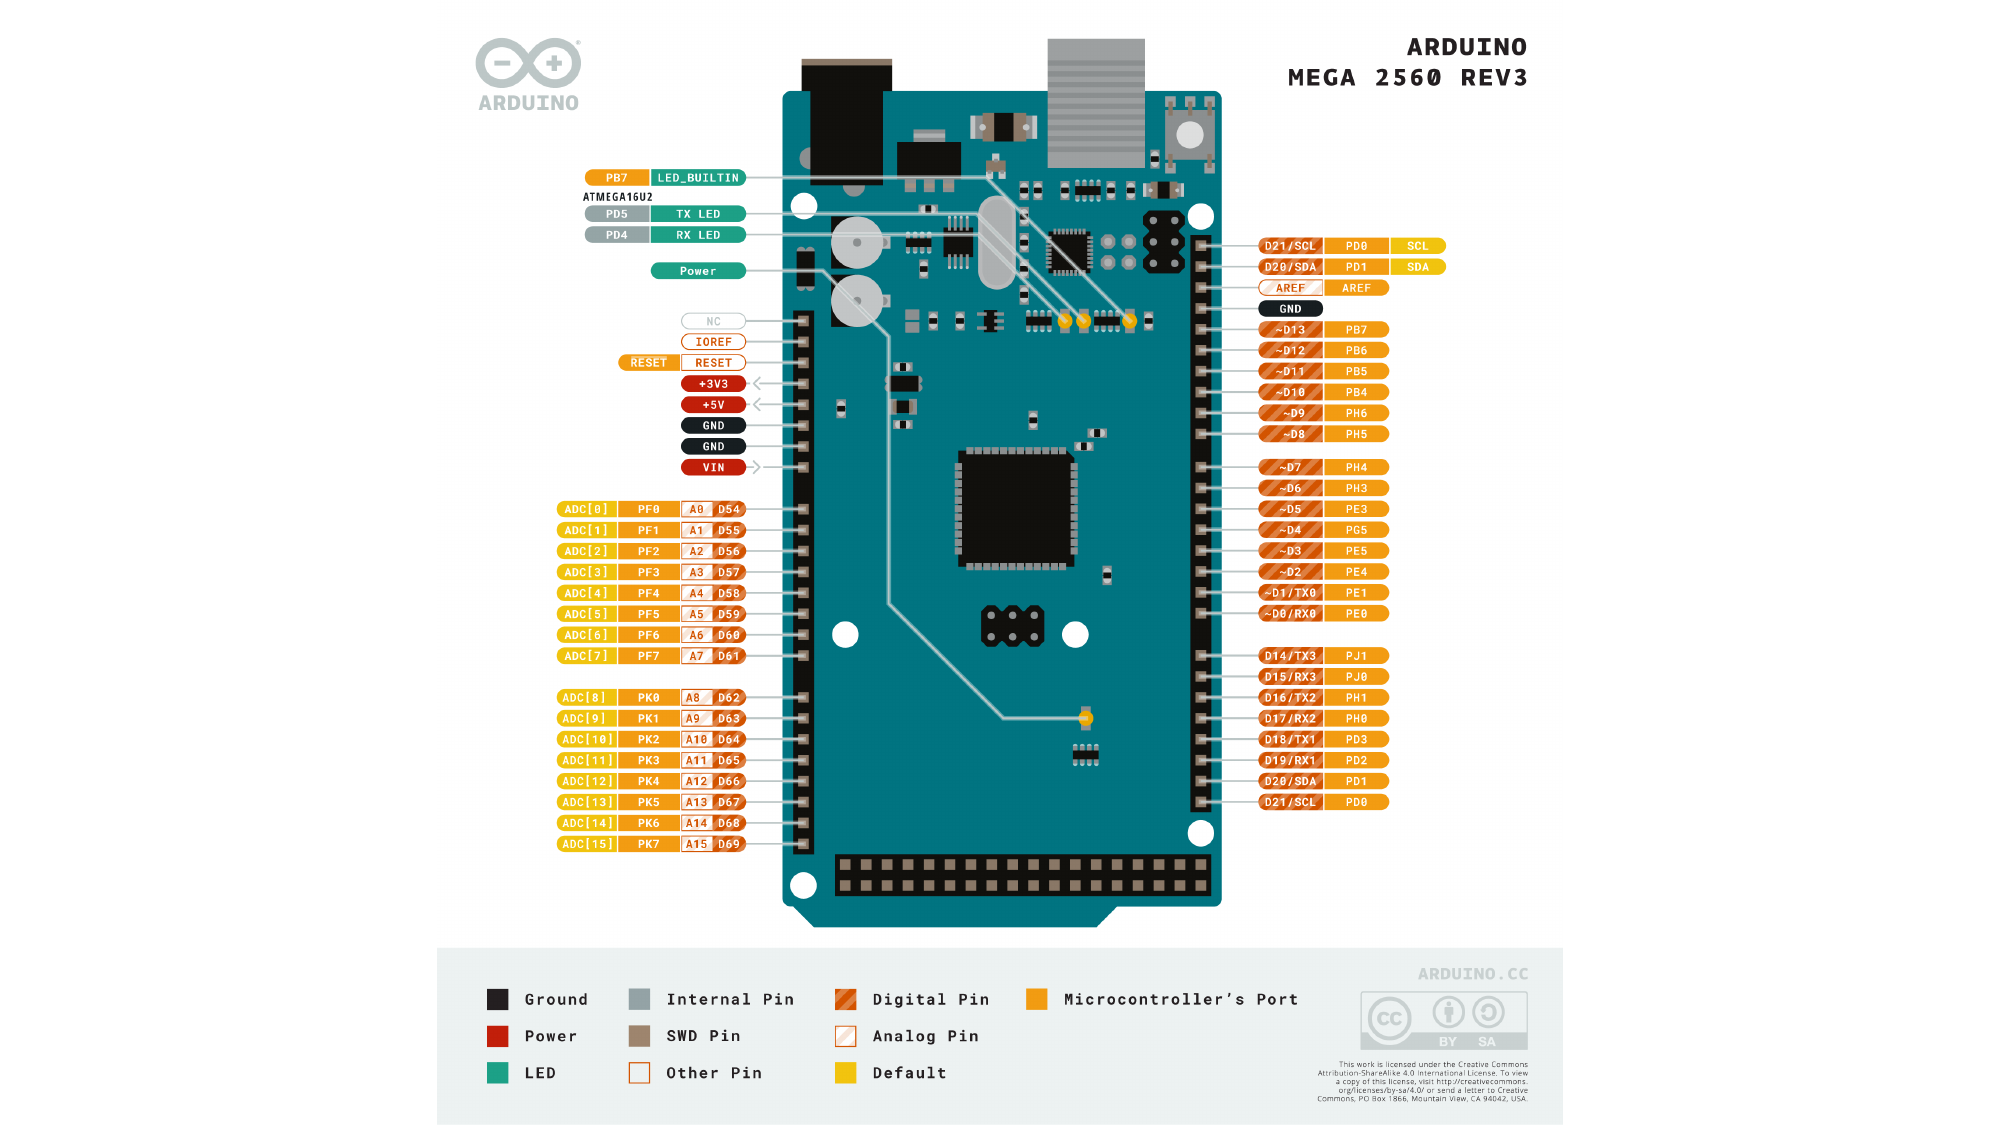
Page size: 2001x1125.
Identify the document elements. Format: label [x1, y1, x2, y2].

picture [437, 0, 1563, 1125]
